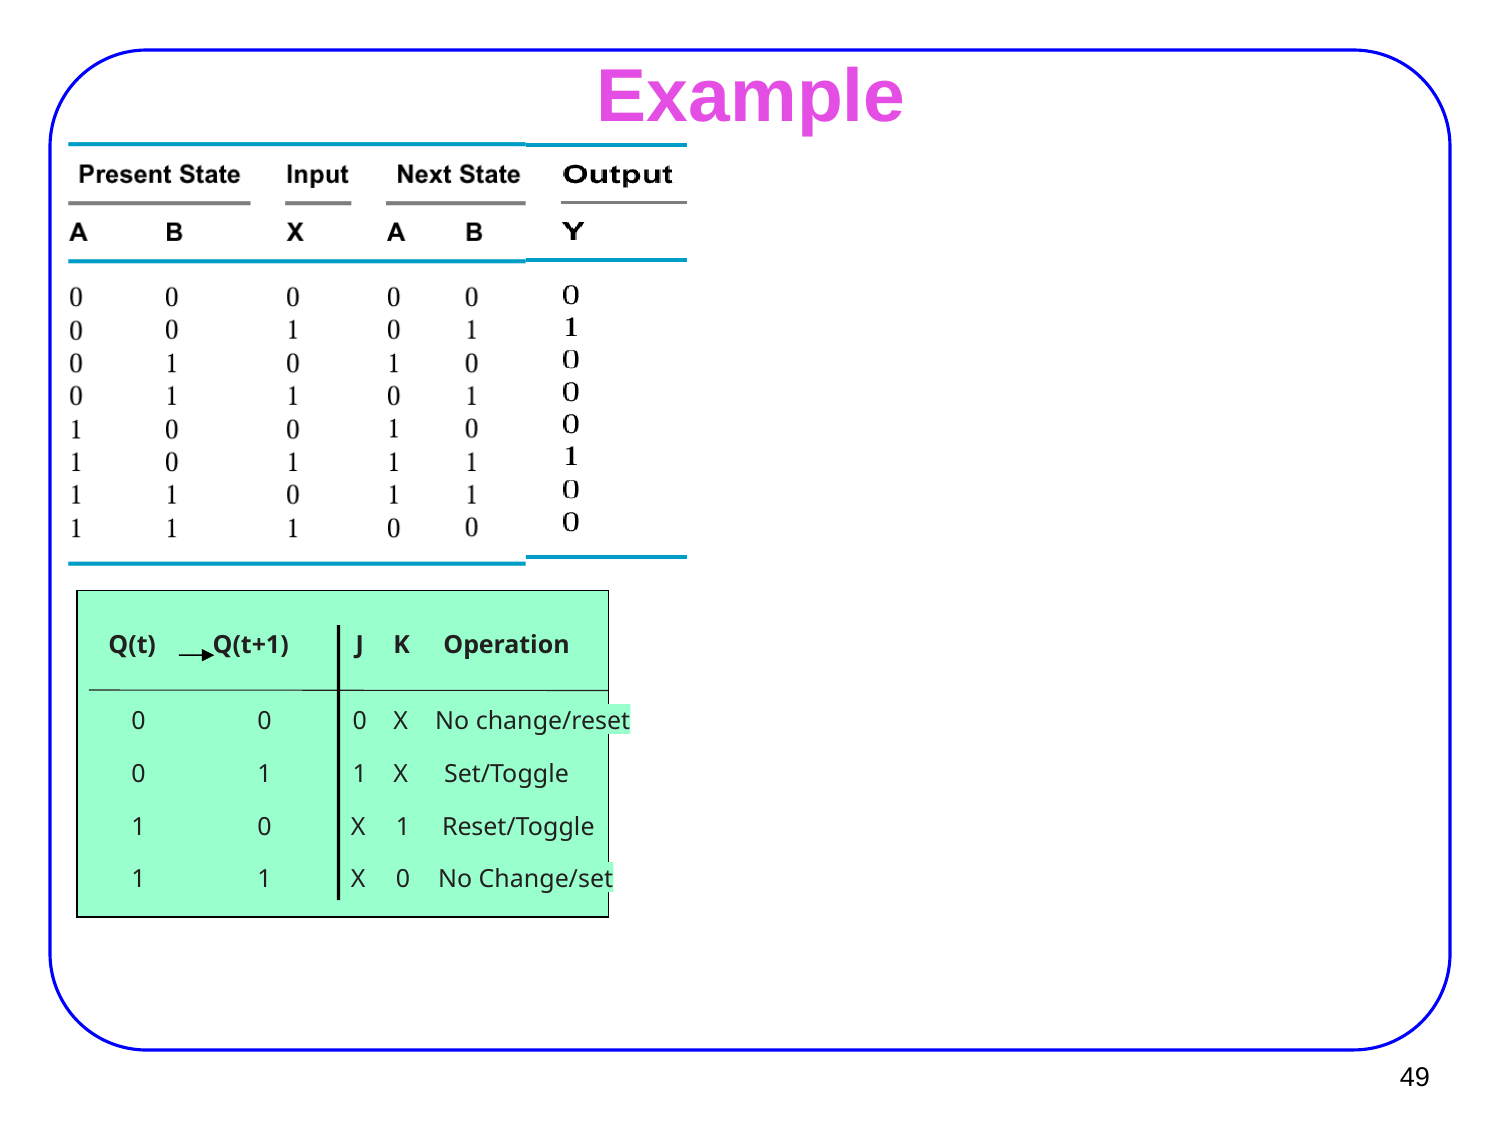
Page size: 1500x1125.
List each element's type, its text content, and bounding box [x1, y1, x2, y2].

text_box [76, 590, 615, 918]
slide_number 49 [1351, 1047, 1444, 1104]
title Example [113, 54, 1389, 128]
picture [52, 125, 711, 581]
